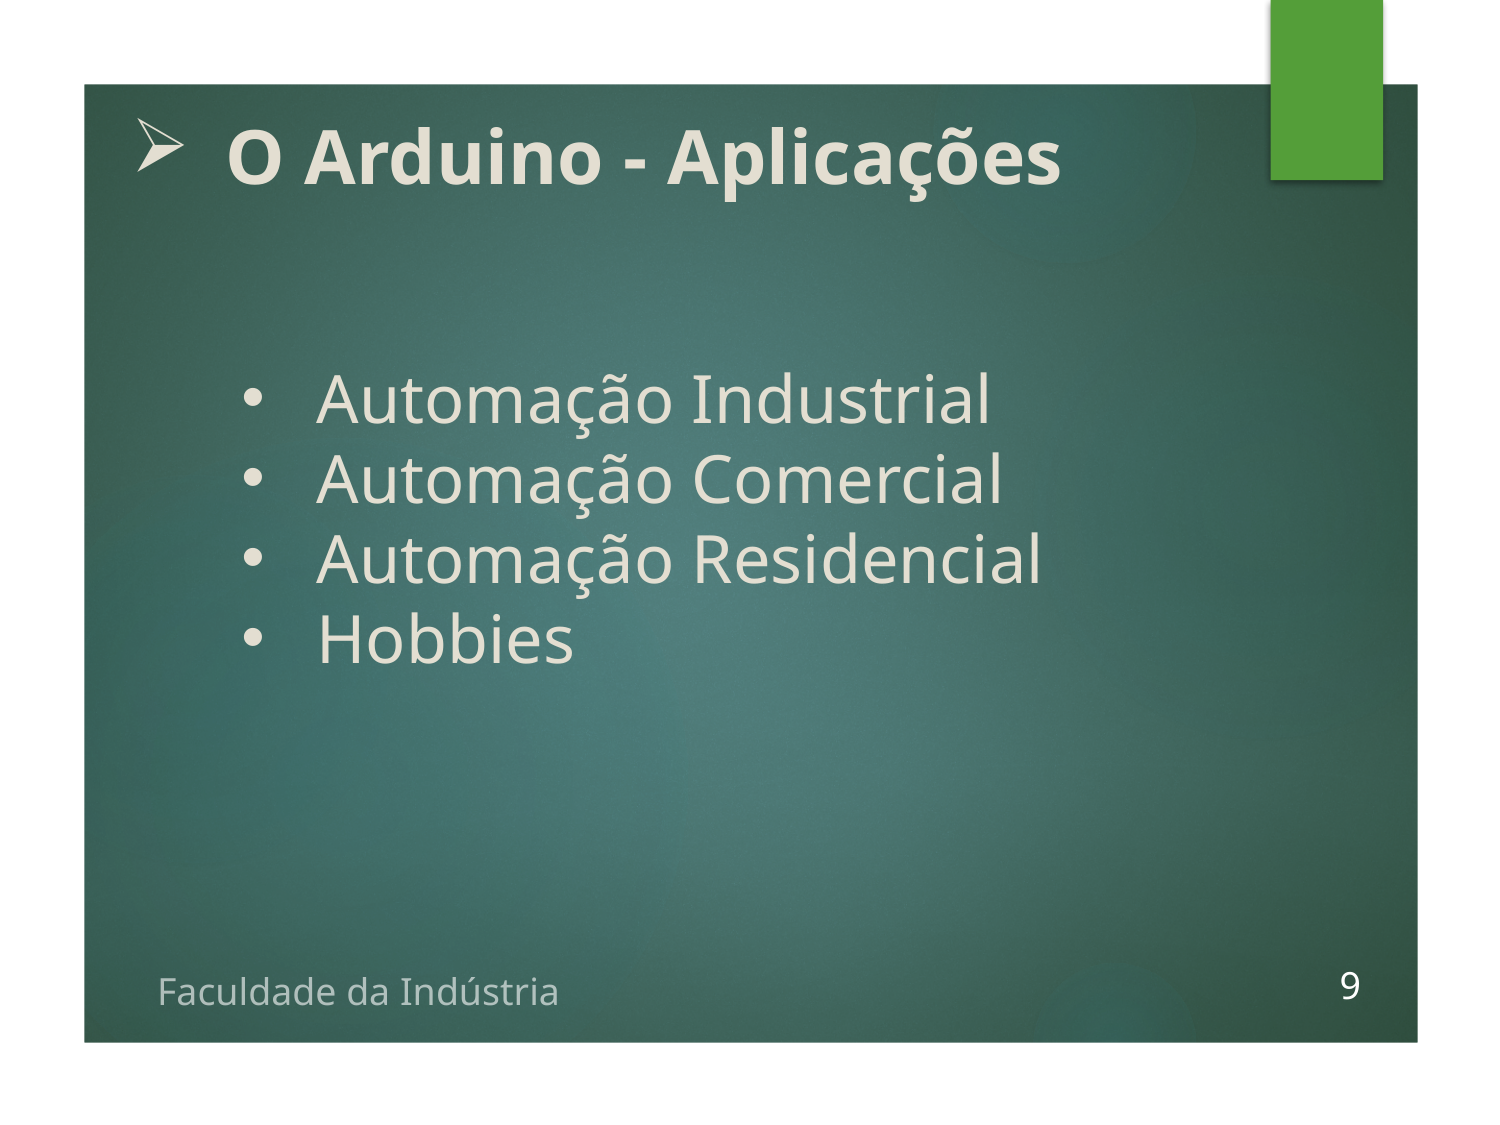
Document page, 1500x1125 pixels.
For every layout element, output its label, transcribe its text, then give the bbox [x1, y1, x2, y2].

text_box O Arduino - Aplicações [120, 77, 1434, 205]
text_box Automação Industrial Automação Comercial Automação Residencial Hobbies [230, 279, 1500, 682]
slide_number 9 [1298, 926, 1402, 1021]
footer Faculdade da Indústria [142, 969, 671, 1021]
